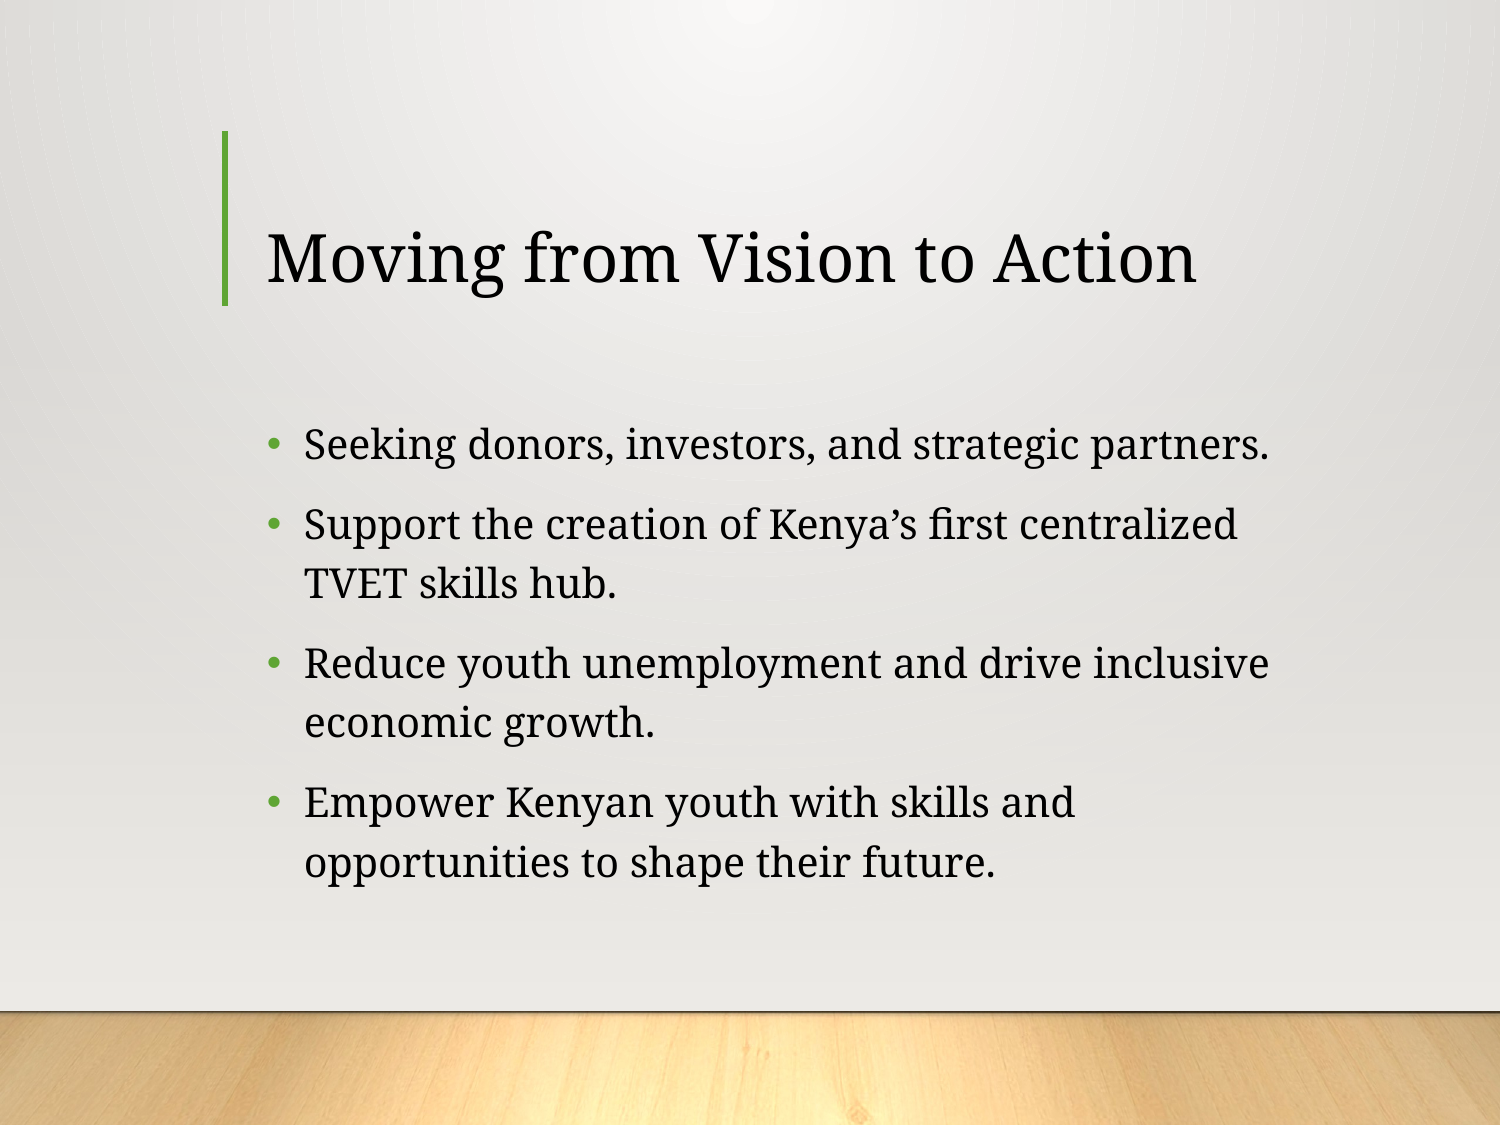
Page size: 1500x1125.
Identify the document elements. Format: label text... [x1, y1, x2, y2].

title Moving from Vision to Action [251, 131, 1315, 305]
list Seeking donors, investors, and strategic partners. Support the creation of Kenya’s first centralized TVET skills hub. Reduce youth unemployment and drive inclusive economic growth. Empower Kenyan youth with skills and opportunities to shape their future. [251, 330, 1315, 897]
picture [0, 1011, 1500, 1125]
